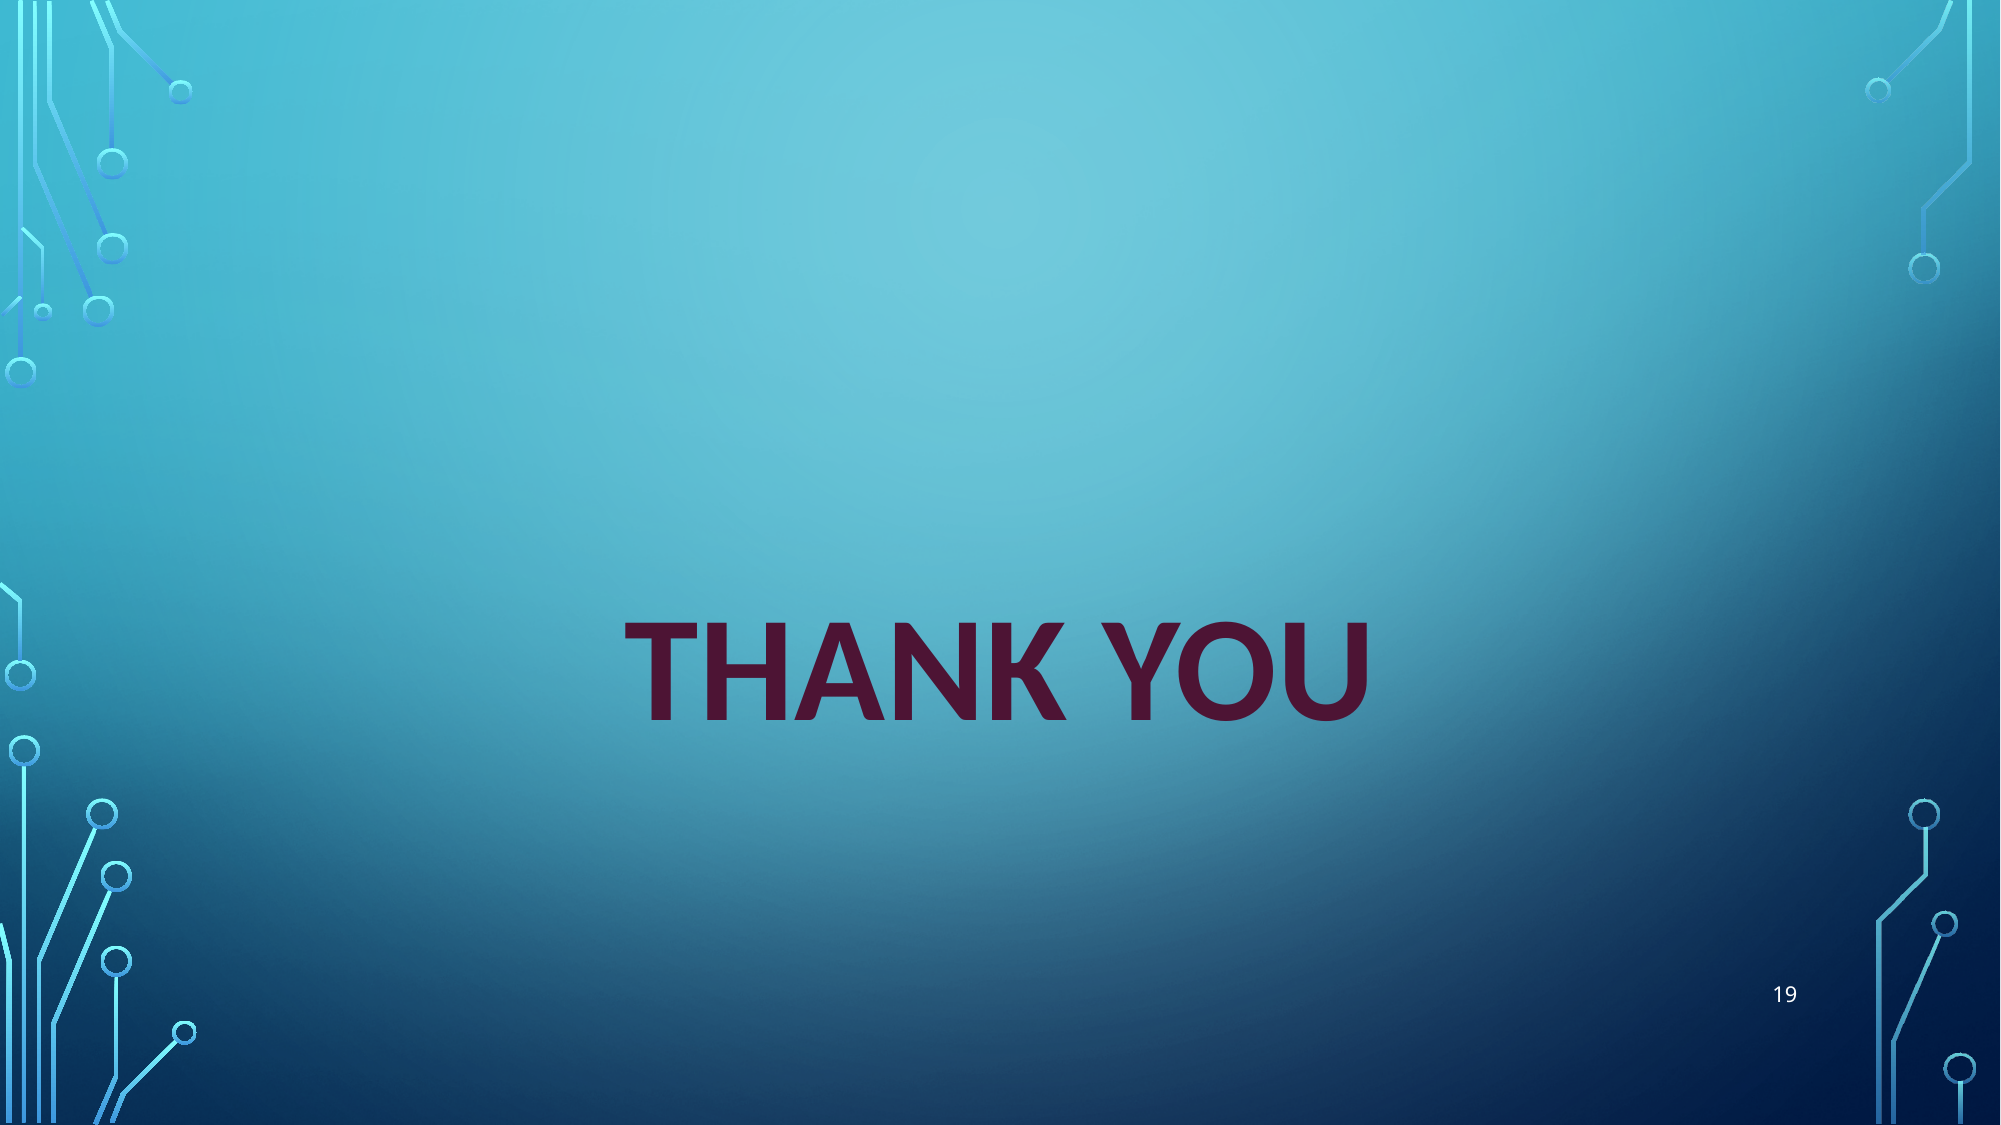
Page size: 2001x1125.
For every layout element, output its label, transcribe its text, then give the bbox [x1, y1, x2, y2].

slide_number 19 [1685, 965, 1813, 1025]
text_box THANK YOU [568, 562, 1432, 758]
